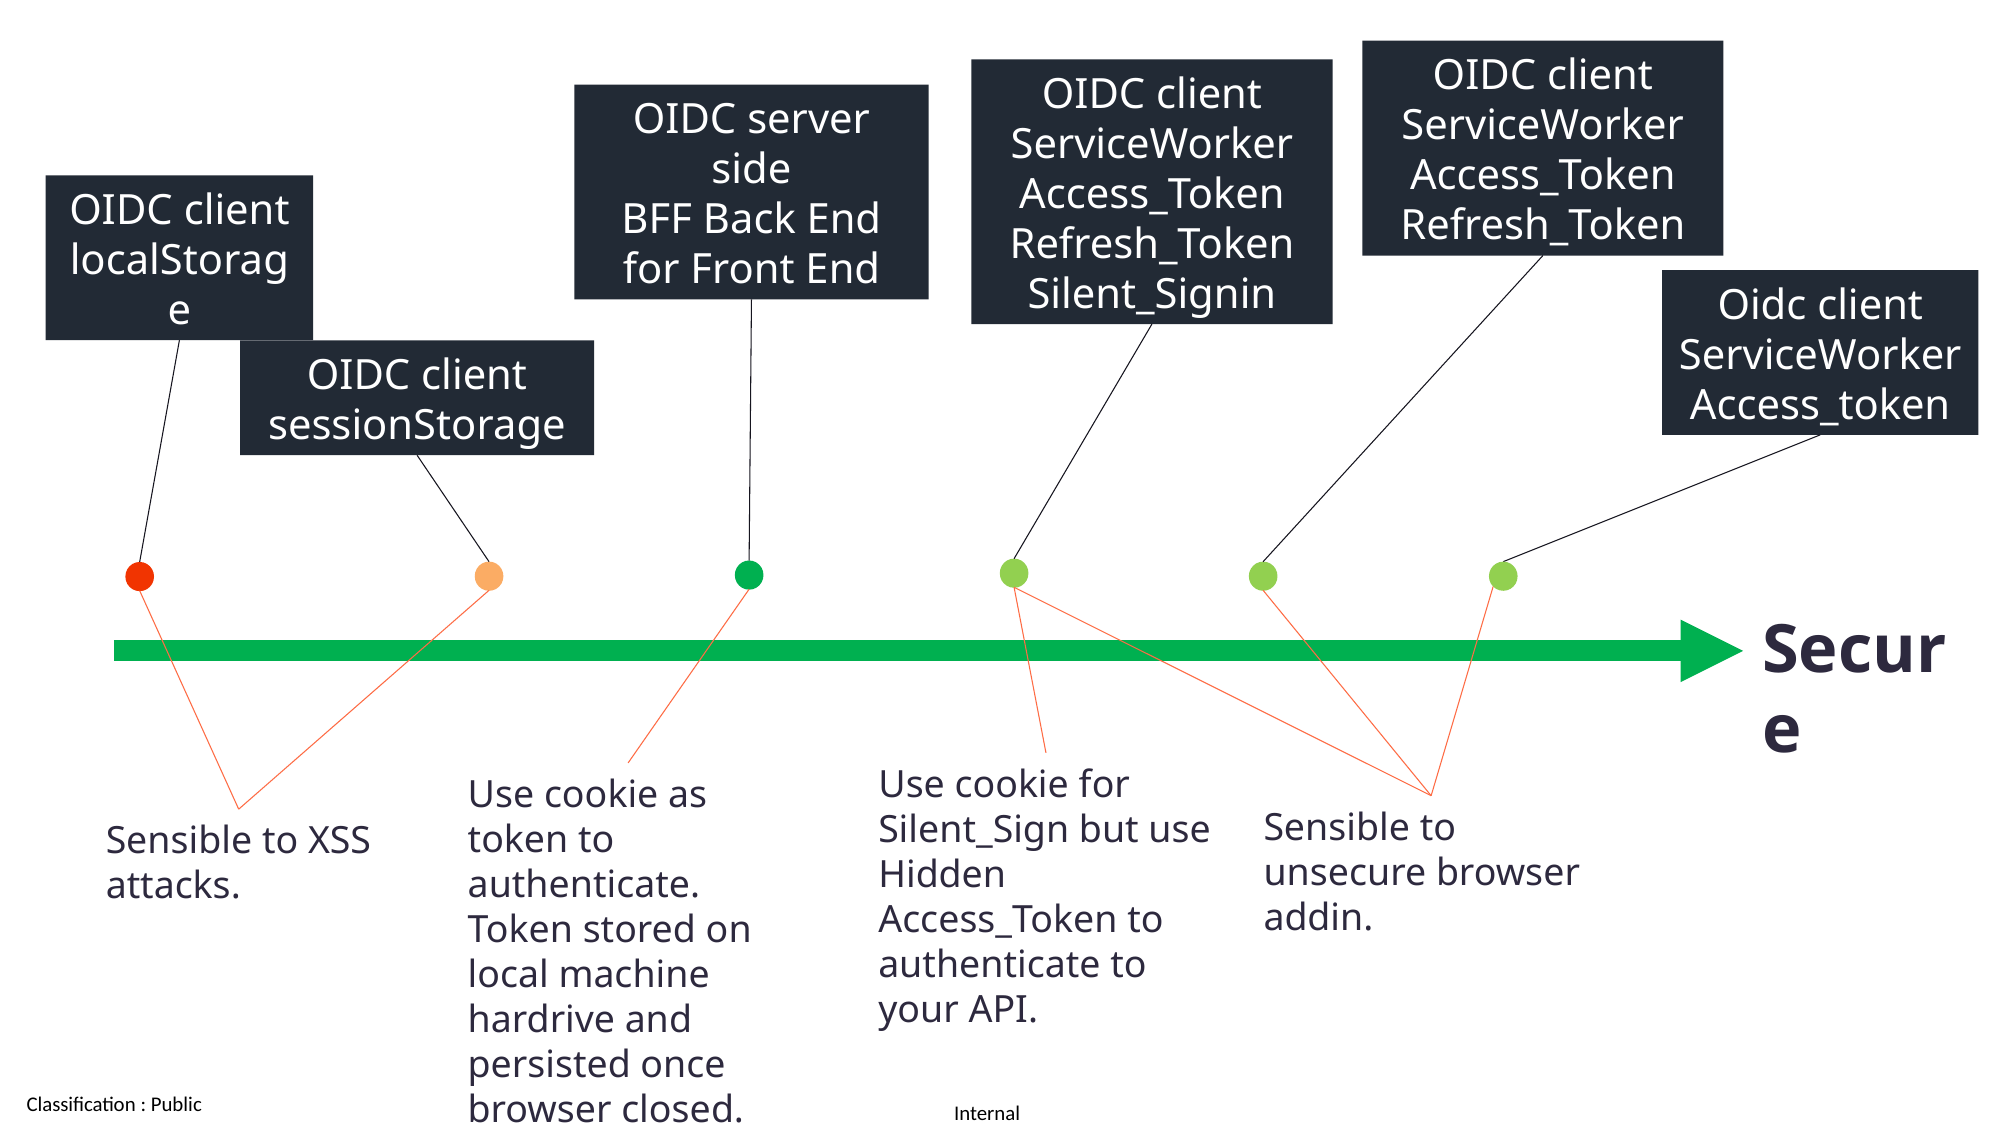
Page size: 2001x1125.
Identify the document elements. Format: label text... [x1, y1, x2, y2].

text_box Oidc client ServiceWorker Access_token [1662, 270, 1979, 435]
text_box [733, 559, 765, 591]
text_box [417, 456, 490, 562]
text_box Secure [1747, 598, 1977, 774]
text_box [124, 561, 156, 593]
text_box [1487, 562, 1519, 592]
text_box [139, 291, 180, 562]
text_box Use cookie for Silent_Sign but use Hidden Access_Token to authenticate to your API. [863, 752, 1229, 1038]
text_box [1543, 436, 1821, 562]
text_box OIDC client ServiceWorker Access_Token Refresh_Token [1362, 40, 1724, 256]
text_box OIDC client sessionStorage [240, 340, 595, 456]
text_box OIDC client ServiceWorker Access_Token Refresh_Token Silent_Signin [971, 59, 1333, 325]
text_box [238, 590, 490, 810]
text_box OIDC server side BFF Back End for Front End [574, 84, 929, 300]
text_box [139, 591, 238, 810]
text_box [1263, 257, 1543, 562]
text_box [1431, 586, 1494, 796]
text_box [998, 557, 1030, 589]
text_box Use cookie as token to authenticate. Token stored on local machine hardrive and persisted once browser closed. [452, 762, 804, 1125]
text_box [1247, 560, 1279, 587]
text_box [1014, 326, 1152, 559]
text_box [1014, 587, 1432, 796]
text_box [628, 589, 750, 763]
text_box Sensible to unsecure browser addin. [1248, 795, 1614, 946]
text_box Sensible to XSS attacks. [91, 809, 387, 914]
text_box OIDC client localStorage [45, 175, 314, 341]
text_box [473, 560, 505, 592]
